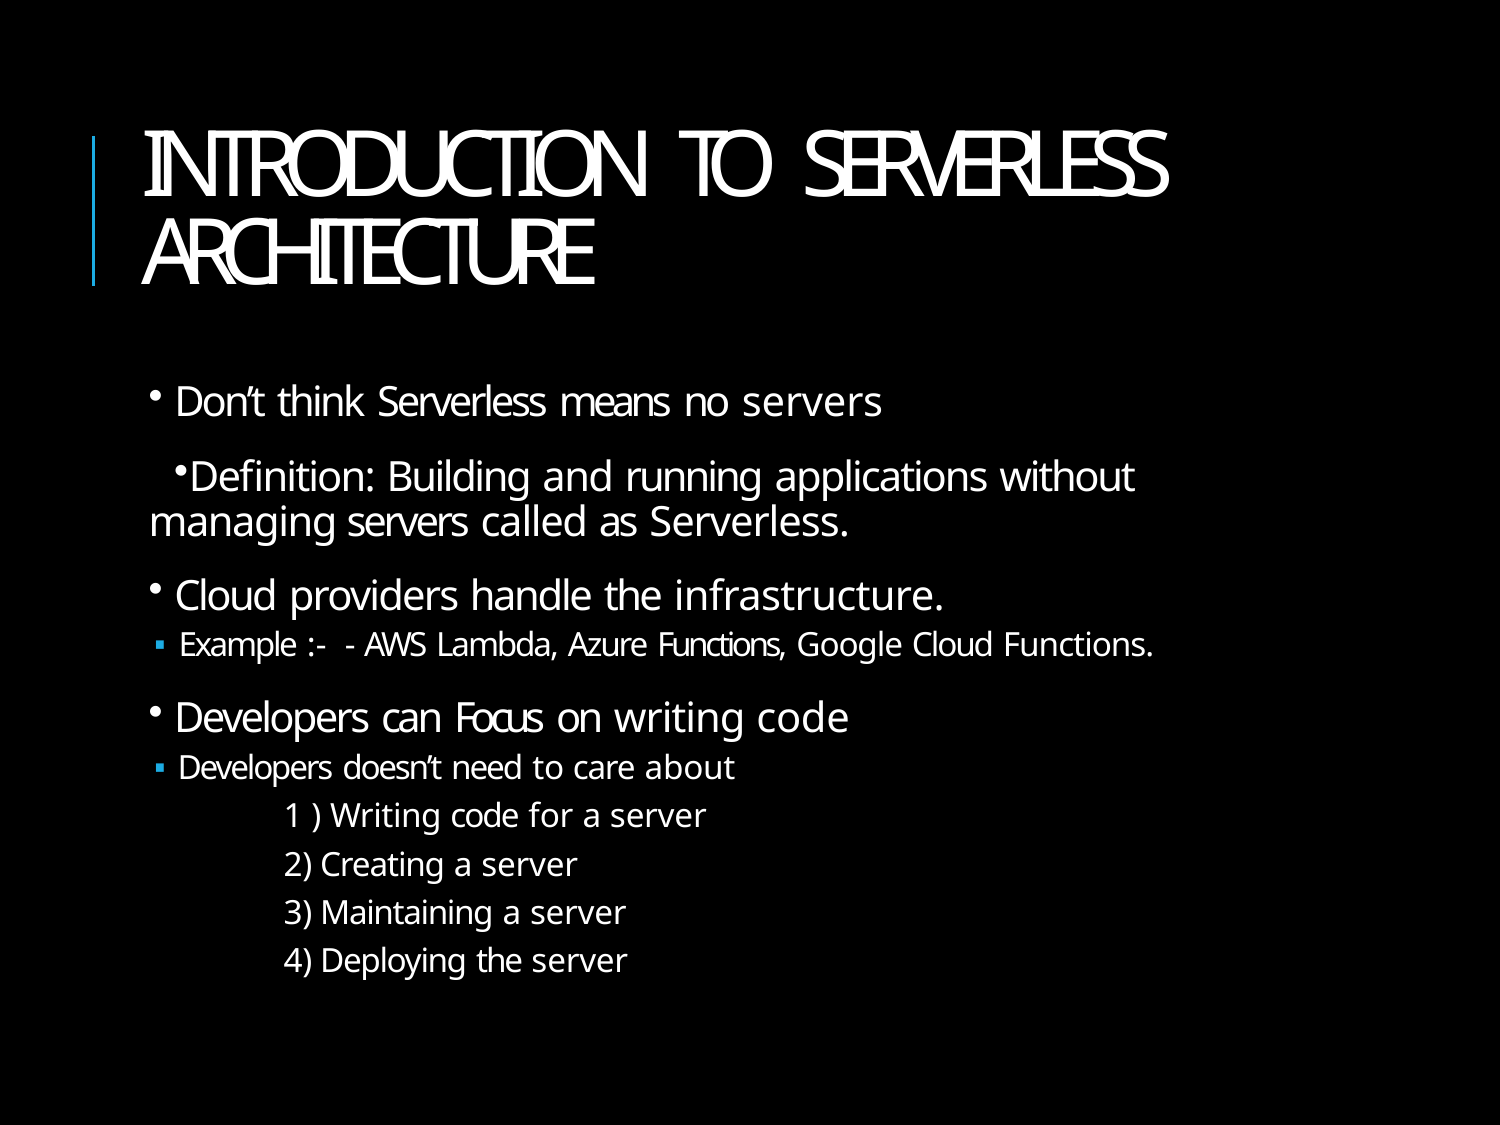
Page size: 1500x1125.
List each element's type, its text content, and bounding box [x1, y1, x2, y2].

text_box Don’t think Serverless means no servers Definition: Building and running applications without managing servers called as Serverless. Cloud providers handle the infrastructure. 🢝 Example :- - AWS Lambda, Azure Functions, Google Cloud Functions. Developers can Focus on writing code 🢝 Developers doesn’t need to care about 1 ) Writing code for a server Creating a server Maintaining a server Deploying the server [146, 348, 1206, 980]
title INTRODUCTION TO SERVERLESS ARCHITECTURE [138, 103, 1270, 315]
